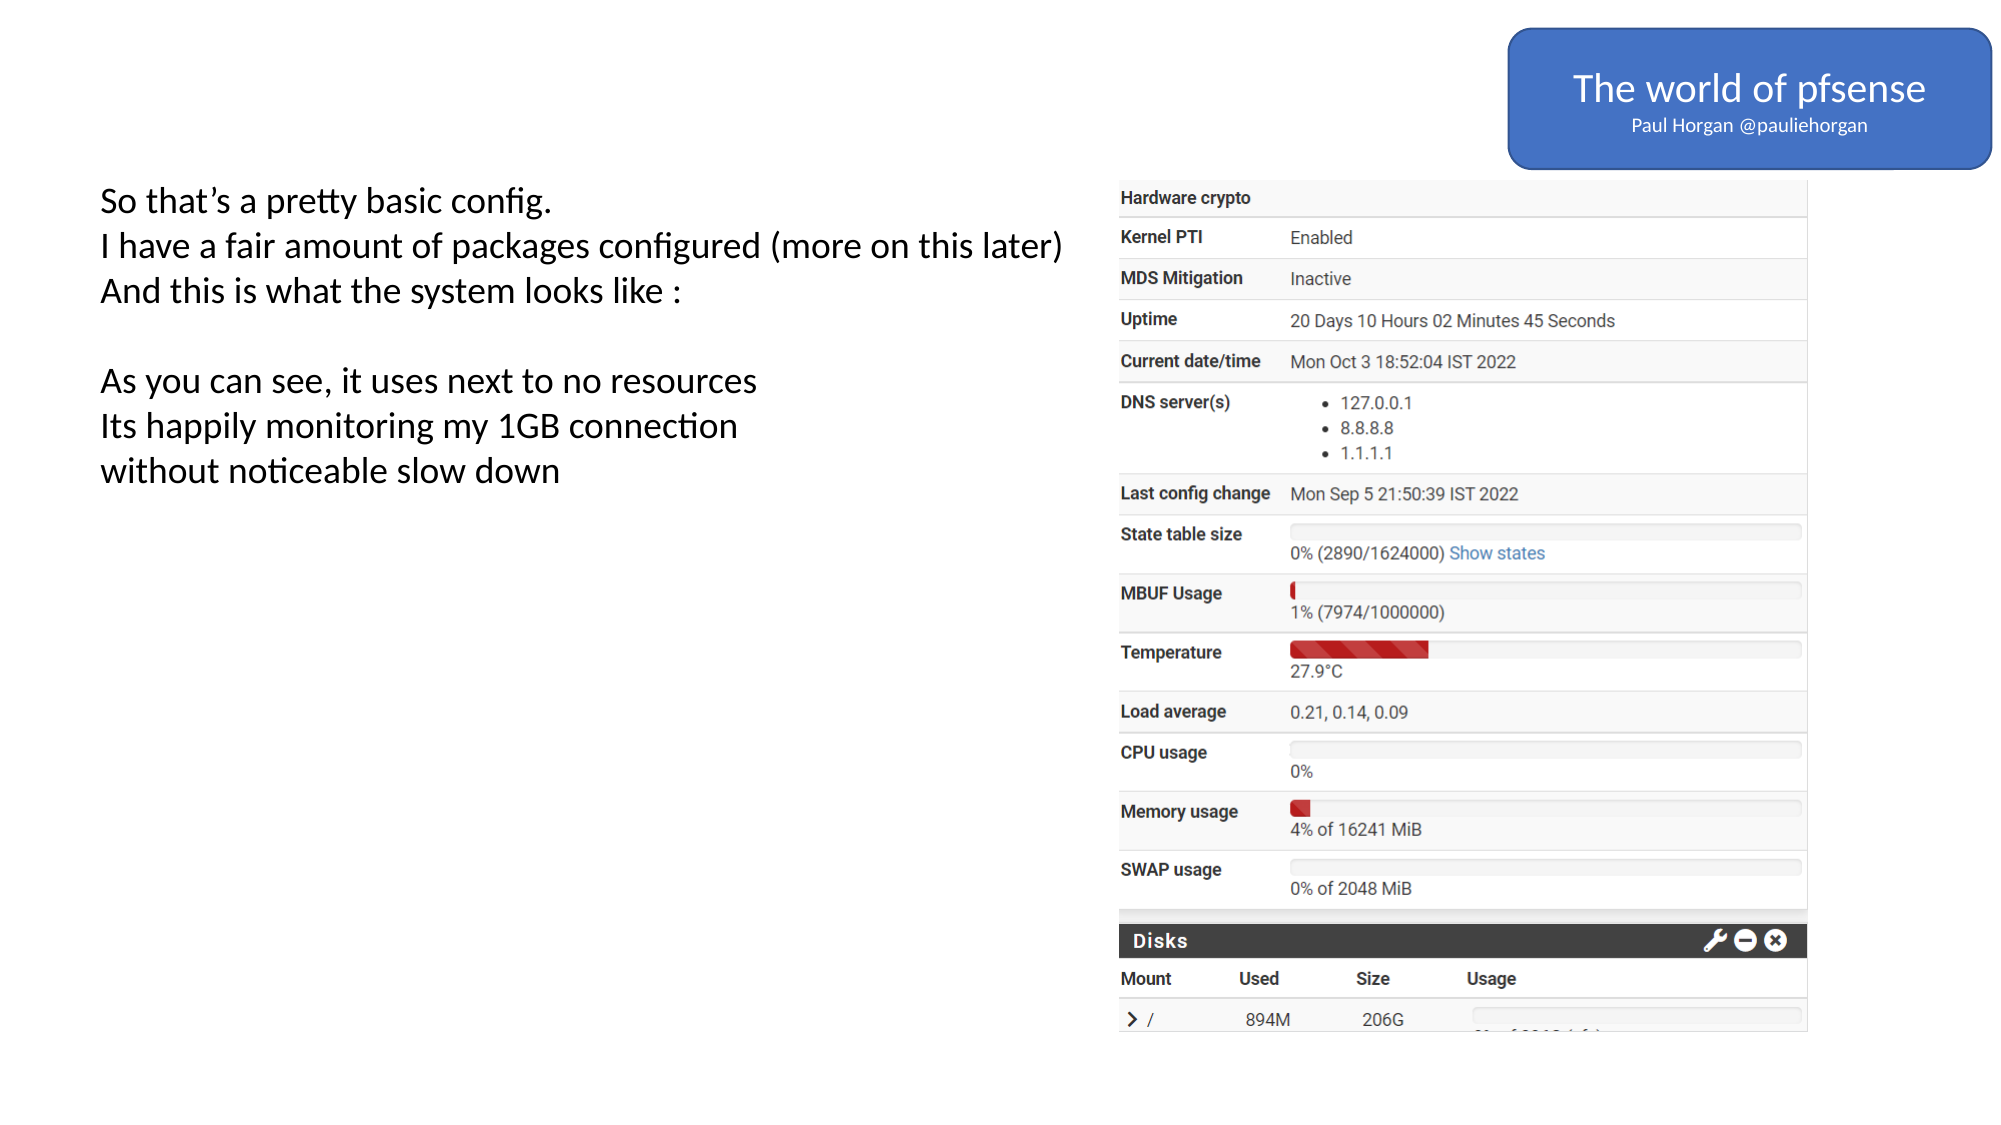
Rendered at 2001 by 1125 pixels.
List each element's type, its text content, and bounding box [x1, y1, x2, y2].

picture [1119, 180, 1808, 1032]
text_box The world of pfsense Paul Horgan @pauliehorgan [1507, 27, 1993, 171]
text_box So that’s a pretty basic config. I have a fair amount of packages configured (more on this later) And this is what the system looks like : As you can see, it uses next to no resources Its happily monitoring my 1GB connection without noticeable slow down [85, 168, 1476, 499]
